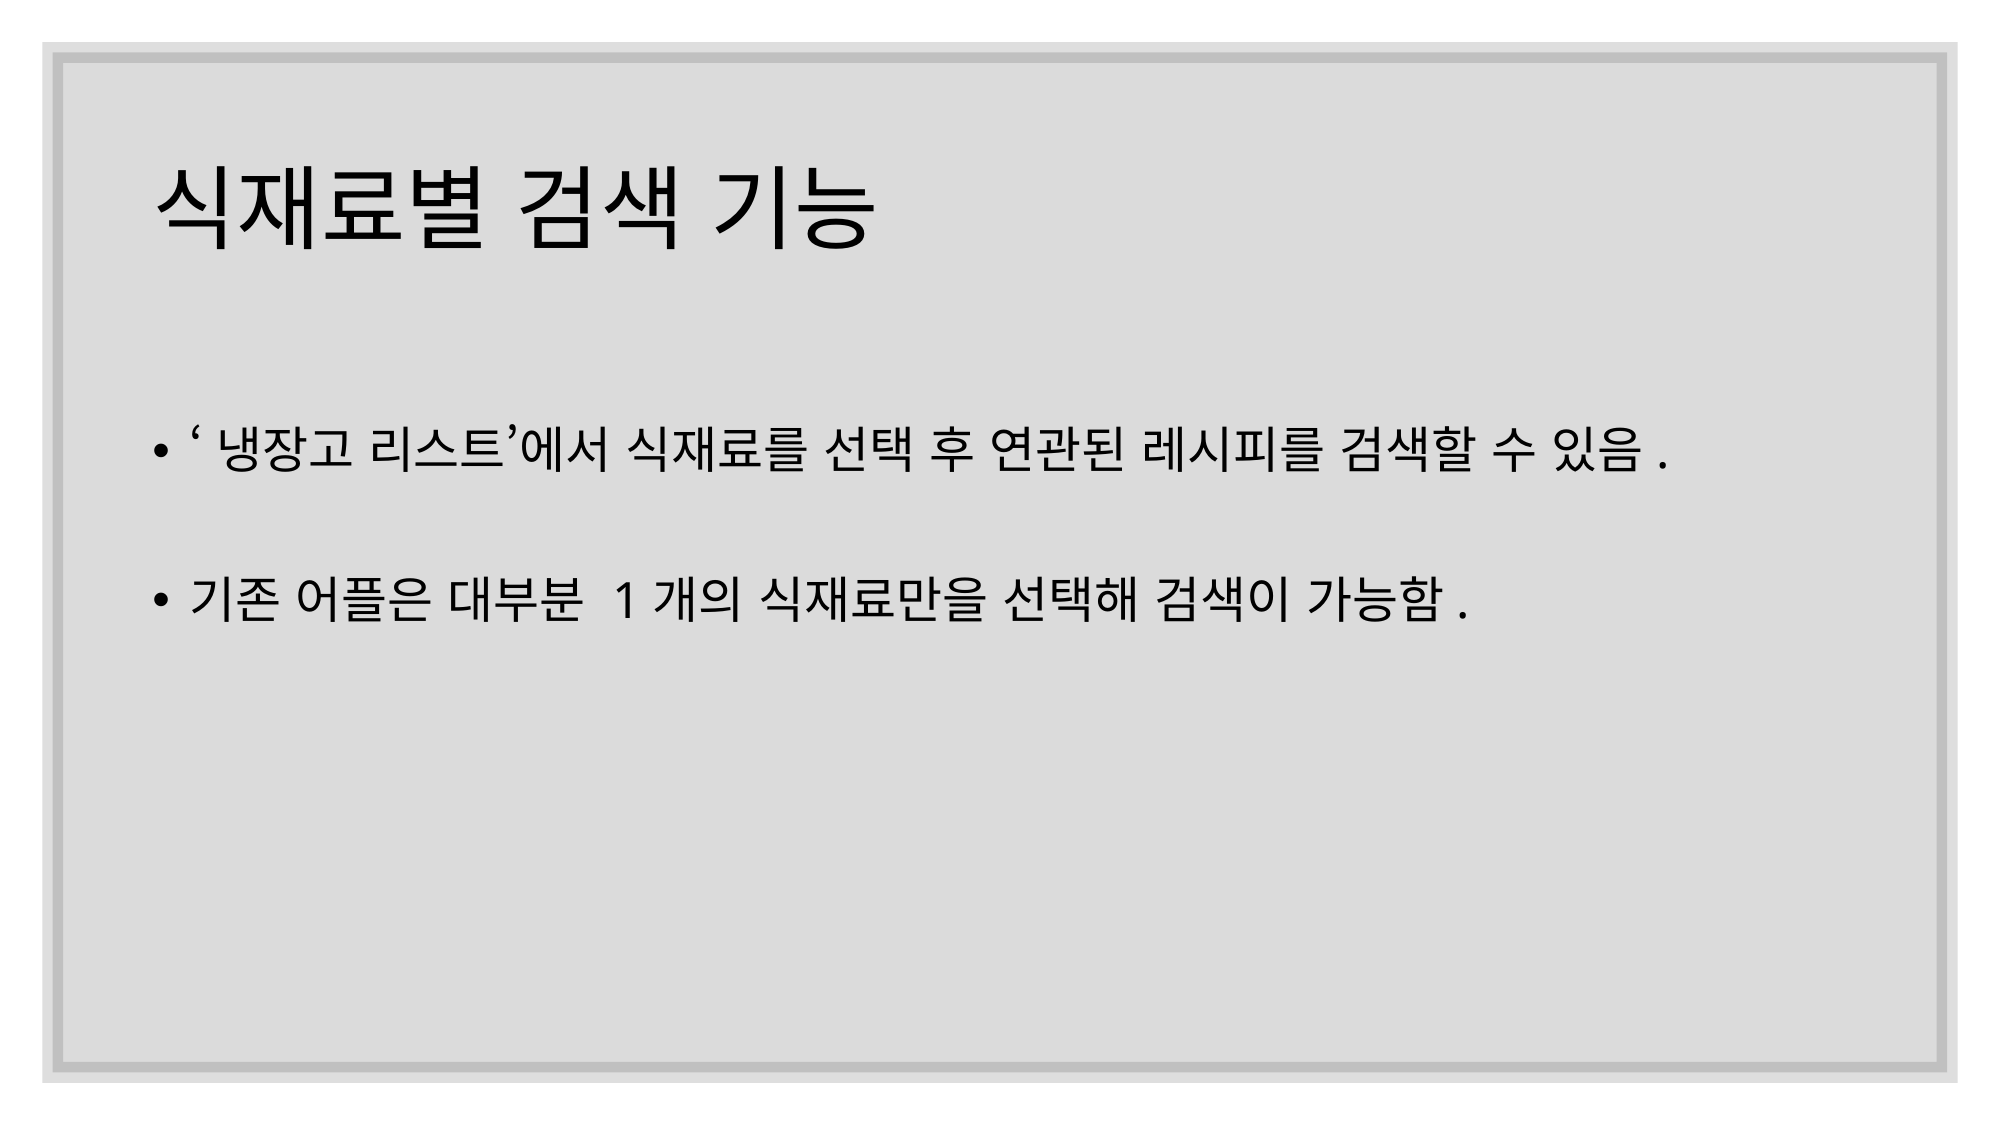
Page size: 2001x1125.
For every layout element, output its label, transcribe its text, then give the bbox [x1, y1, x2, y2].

text_box [52, 51, 1948, 1073]
title 식재료별 검색 기능 [137, 103, 1863, 322]
list ‘냉장고 리스트’에서 식재료를 선택 후 연관된 레시피를 검색할 수 있음. 기존 어플은 대부분 1개의 식재료만을 선택해 검색이 가능함. [137, 337, 1863, 973]
